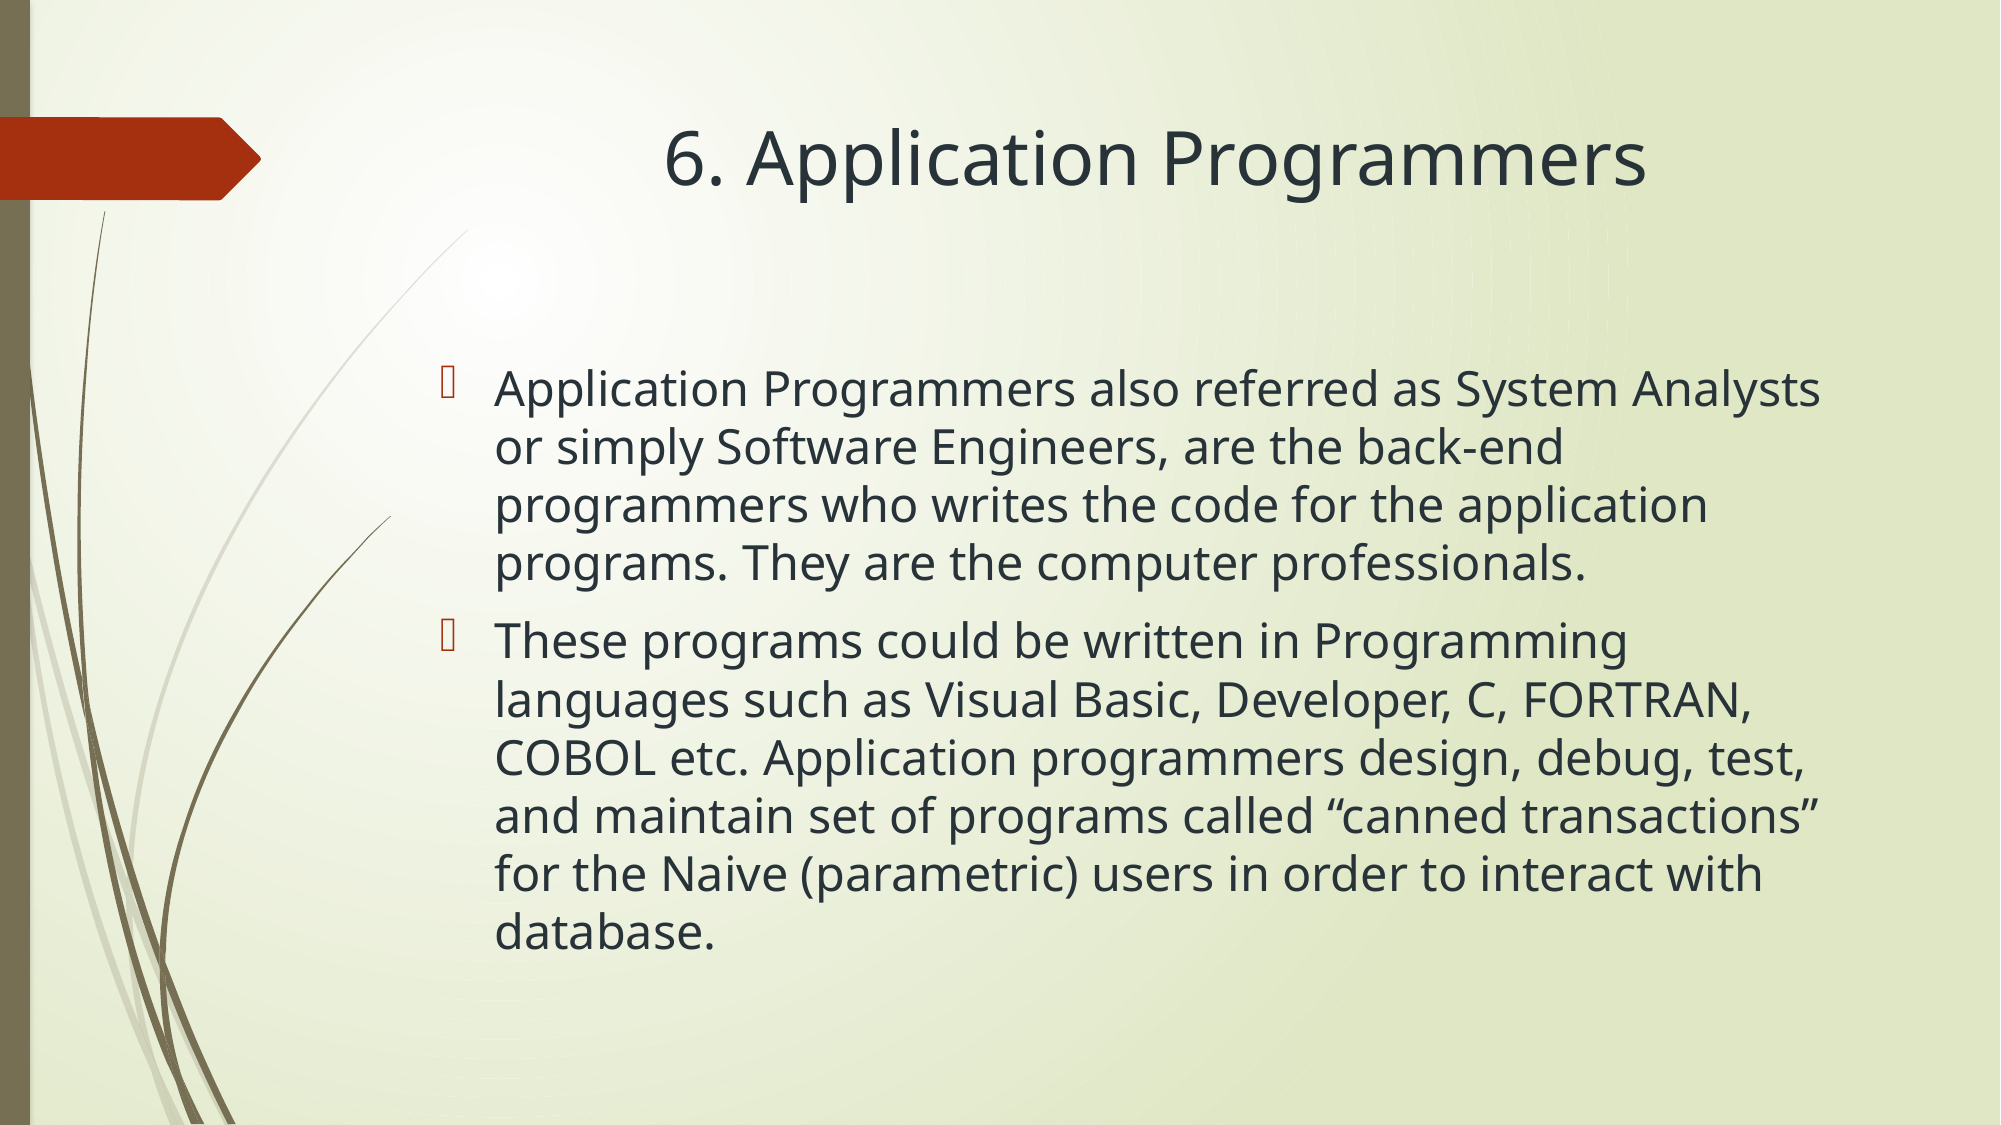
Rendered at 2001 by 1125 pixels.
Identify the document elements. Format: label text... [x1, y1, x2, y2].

title 6. Application Programmers [425, 102, 1888, 313]
list Application Programmers also referred as System Analysts or simply Software Engineers, are the back-end programmers who writes the code for the application programs. They are the computer professionals. These programs could be written in Programming languages such as Visual Basic, Developer, C, FORTRAN, COBOL etc. Application programmers design, debug, test, and maintain set of programs called “canned transactions” for the Naive (parametric) users in order to interact with database. [424, 350, 1888, 970]
